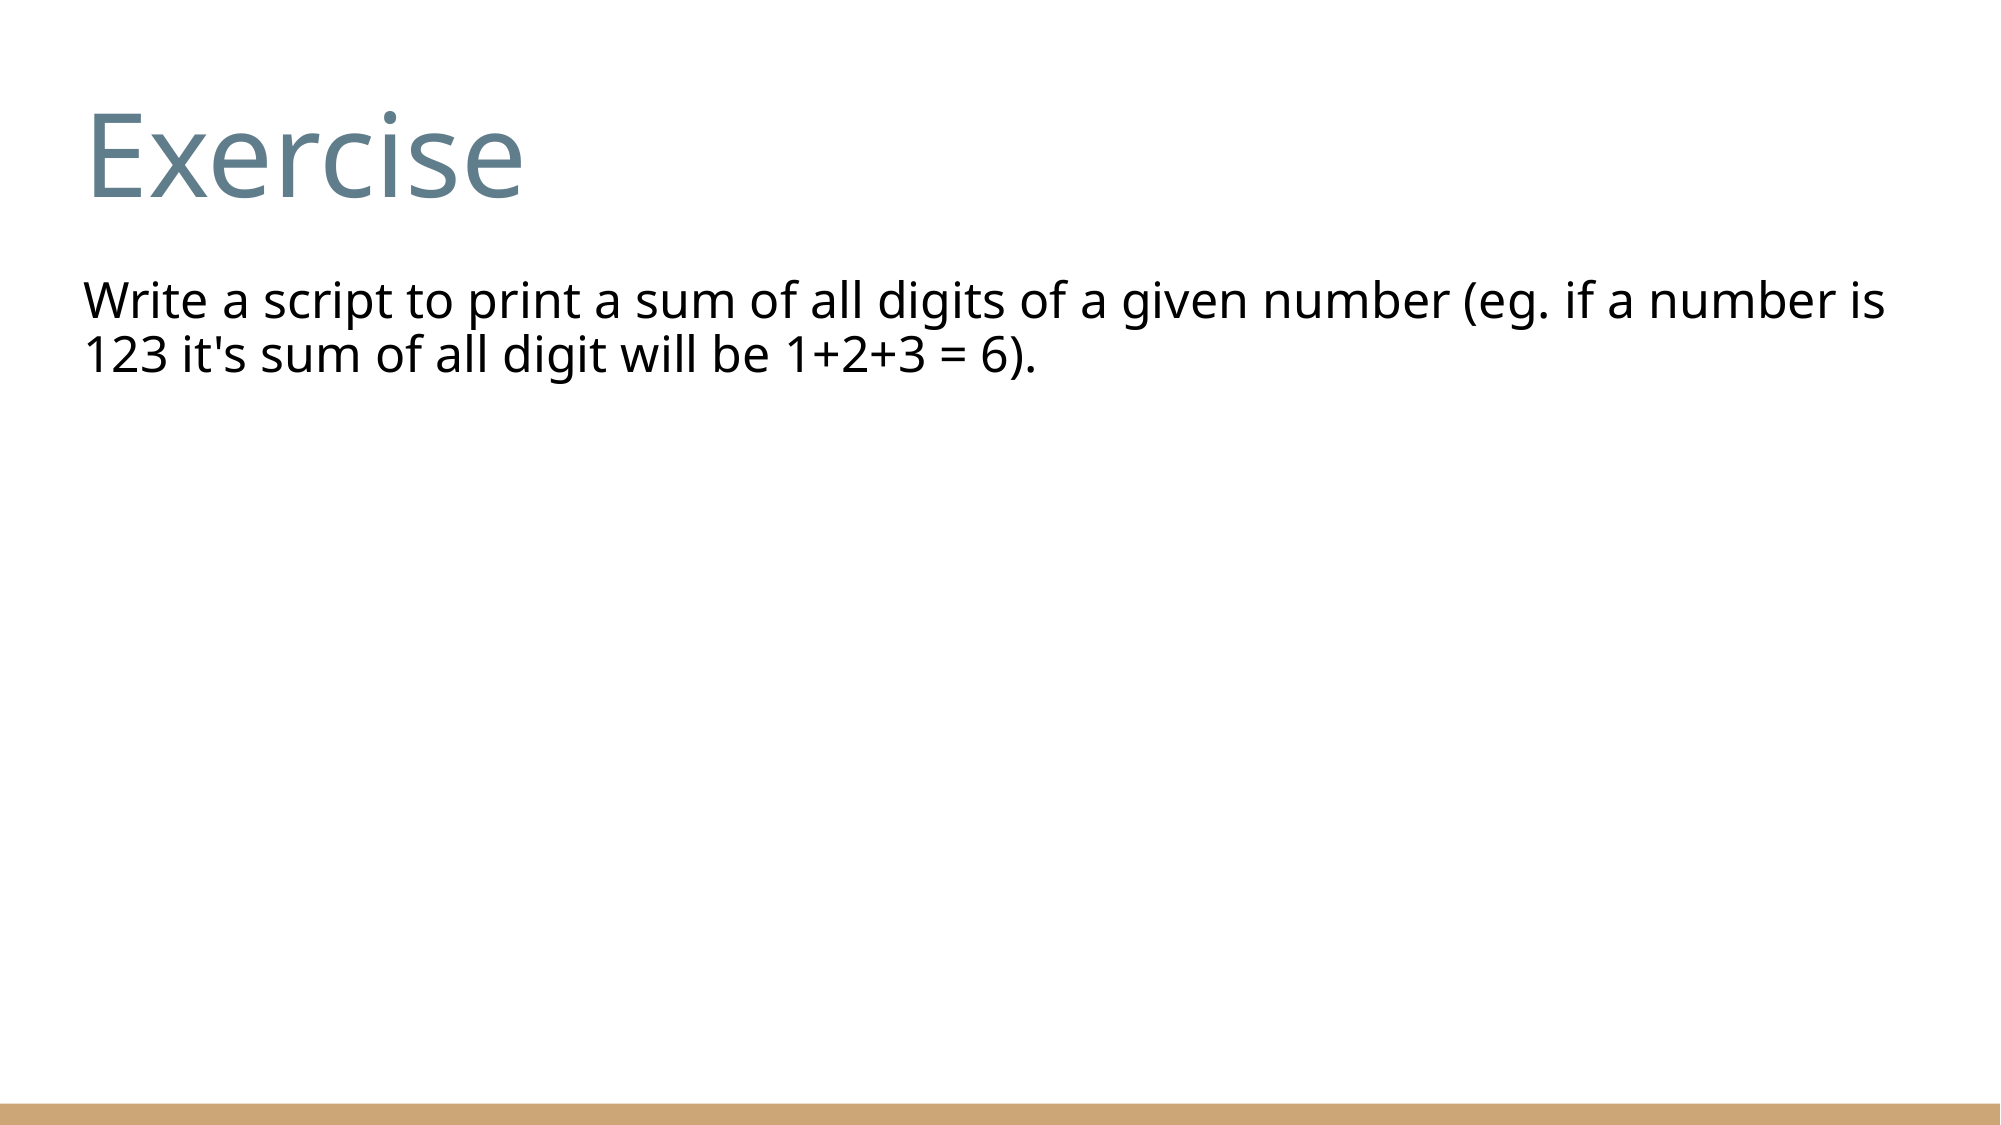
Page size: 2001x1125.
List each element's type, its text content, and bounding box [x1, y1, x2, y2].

list Write a script to print a sum of all digits of a given number (eg. if a number is 123 it's sum of all digit will be 1+2+3 = 6). [68, 267, 1932, 1002]
title Exercise [68, 69, 1932, 251]
